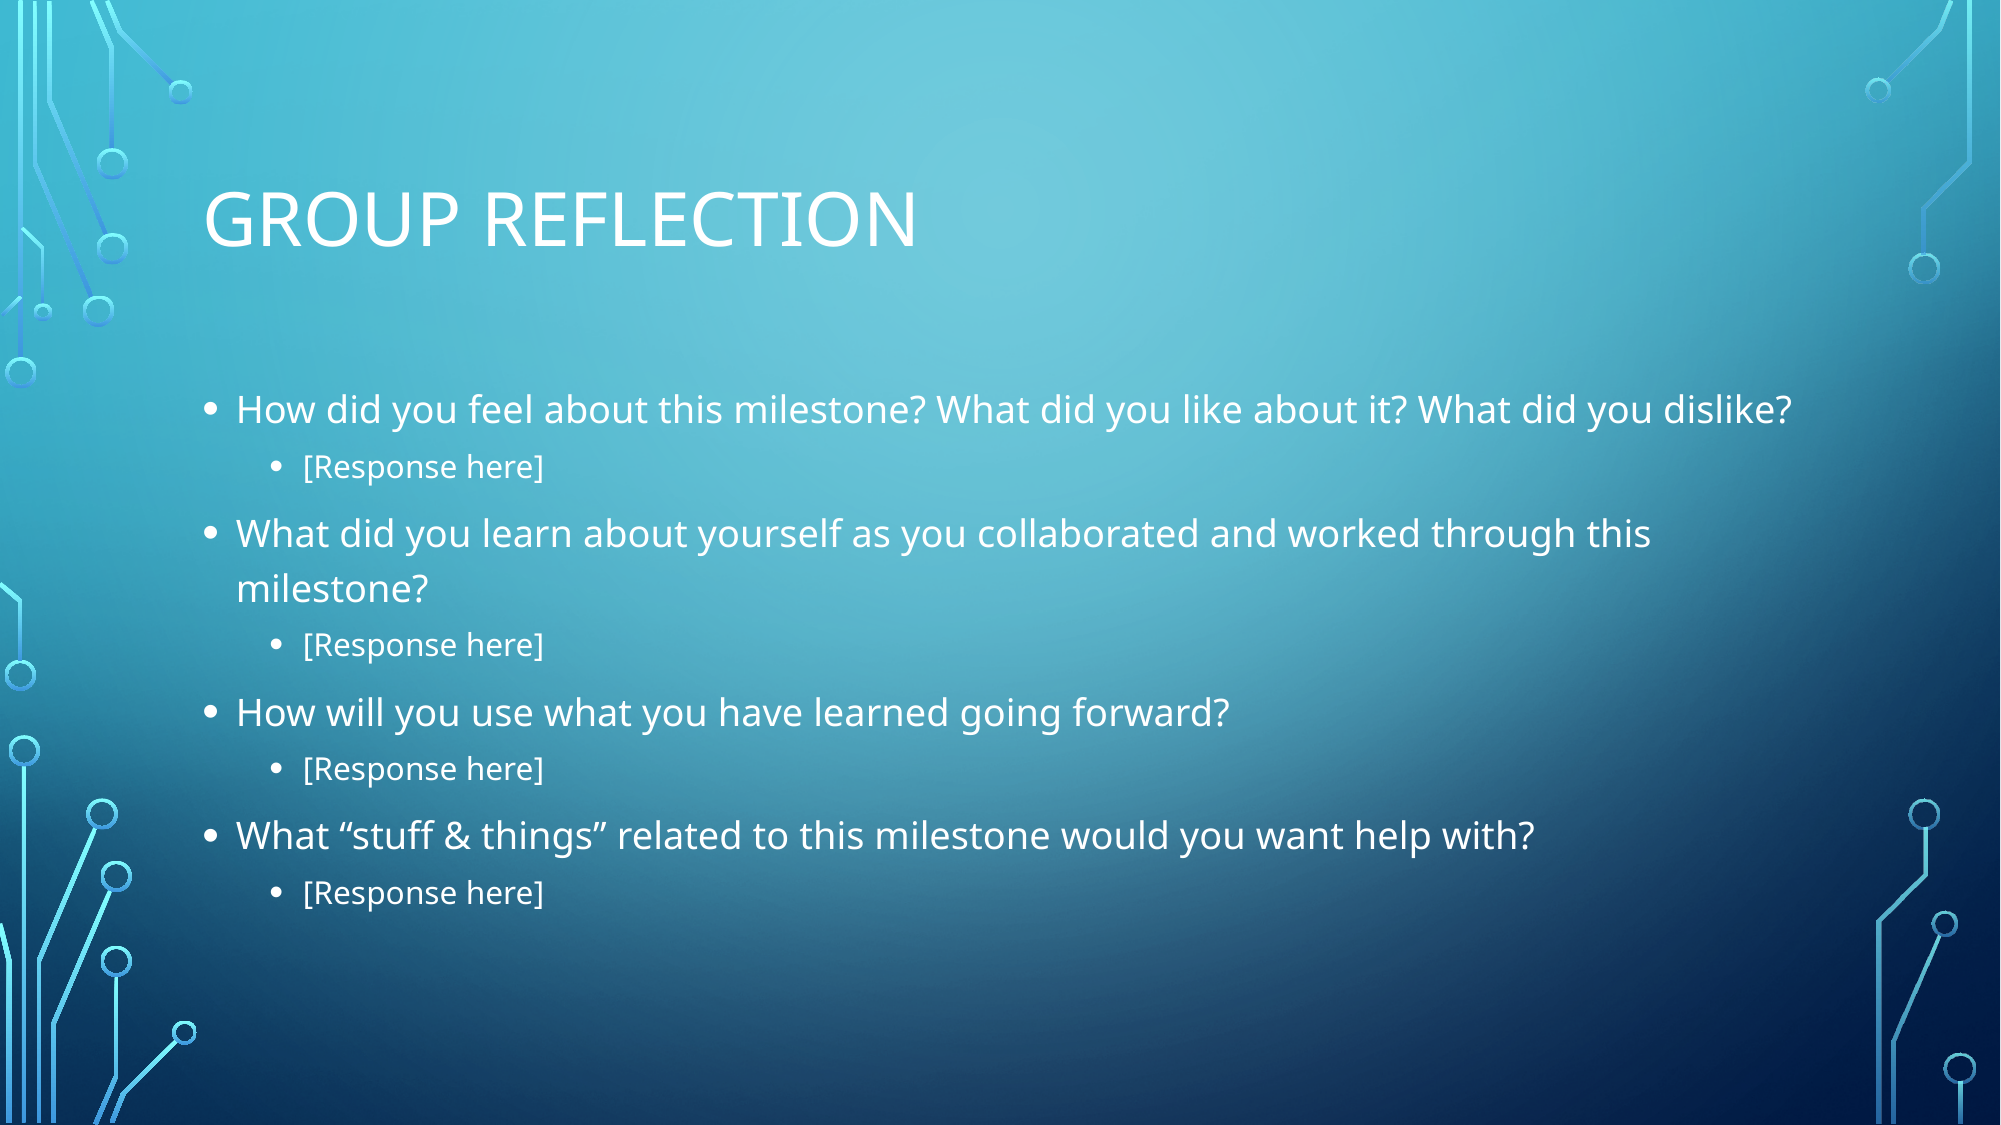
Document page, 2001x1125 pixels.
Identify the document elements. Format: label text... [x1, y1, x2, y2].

list How did you feel about this milestone? What did you like about it? What did you dislike? [Response here] What did you learn about yourself as you collaborated and worked through this milestone? [Response here] How will you use what you have learned going forward? [Response here] What “stuff & things” related to this milestone would you want help with? [Response here] [187, 369, 1813, 950]
title Group reflection [187, 101, 1813, 344]
